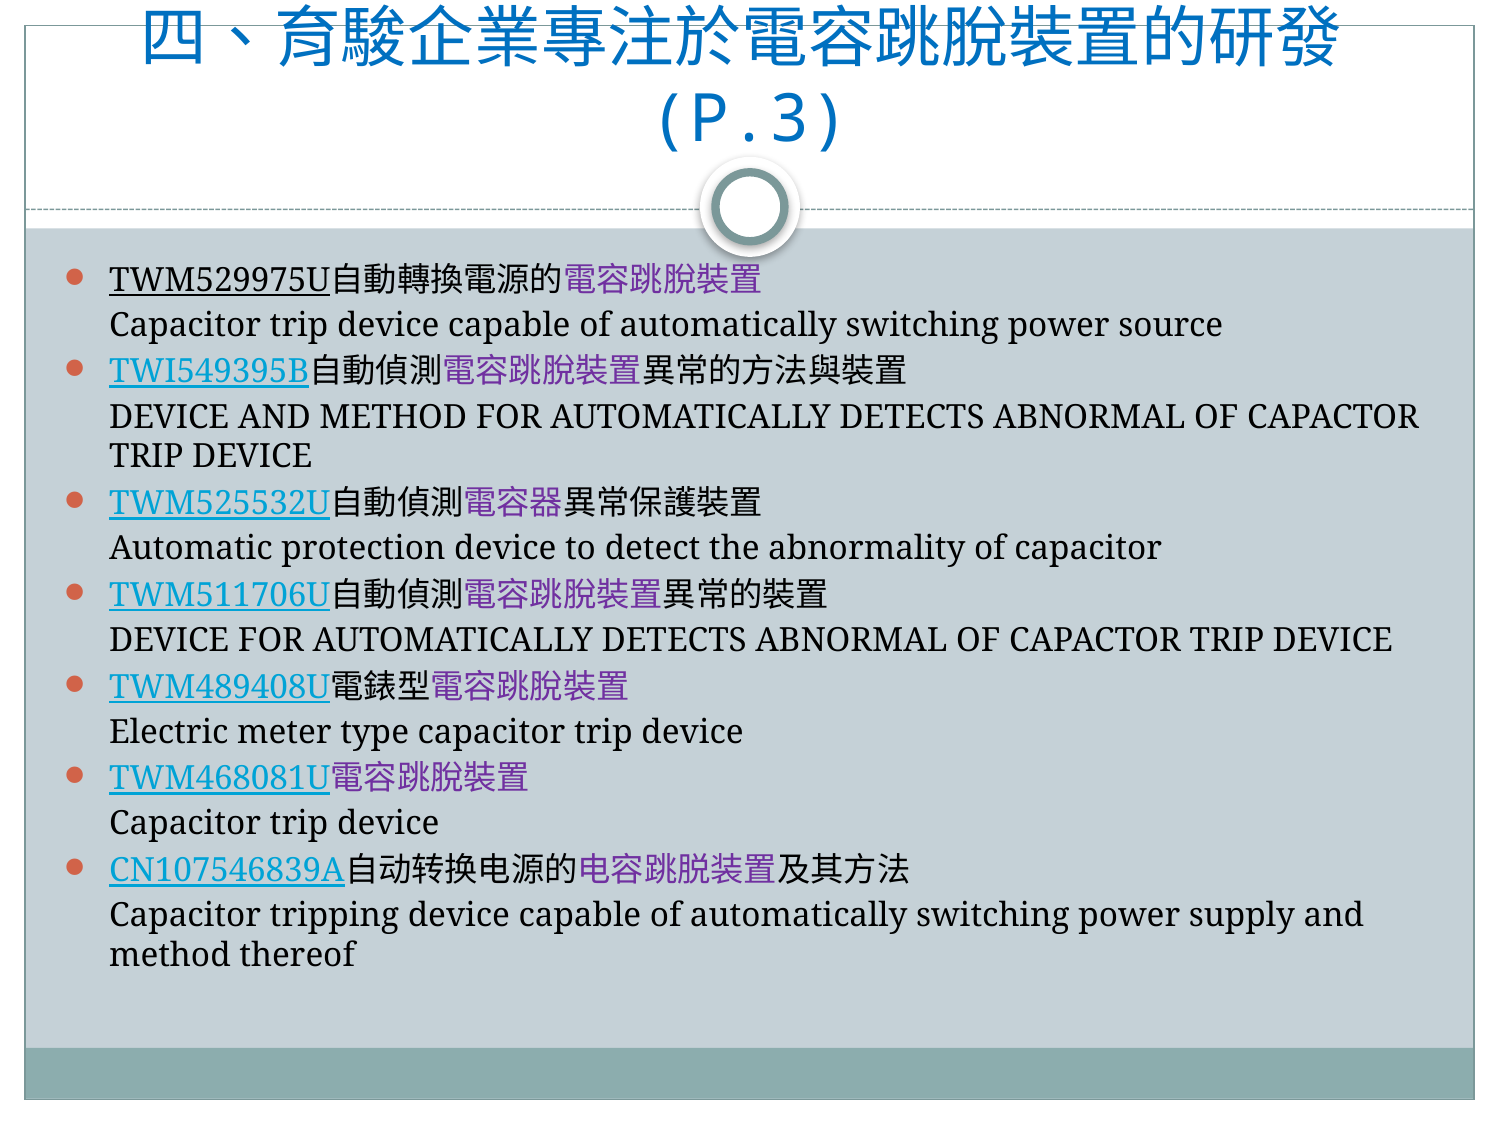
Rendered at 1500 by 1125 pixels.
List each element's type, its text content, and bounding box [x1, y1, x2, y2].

title 四、育駿企業專注於電容跳脫裝置的研發(P.3) [49, 37, 1450, 162]
list TWM529975U自動轉換電源的電容跳脫裝置 Capacitor trip device capable of automatically switching power source TWI549395B自動偵測電容跳脫裝置異常的方法與裝置 DEVICE AND METHOD FOR AUTOMATICALLY DETECTS ABNORMAL OF CAPACTOR TRIP DEVICE TWM525532U自動偵測電容器異常保護裝置 Automatic protection device to detect the abnormality of capacitor TWM511706U自動偵測電容跳脫裝置異常的裝置 DEVICE FOR AUTOMATICALLY DETECTS ABNORMAL OF CAPACTOR TRIP DEVICE TWM489408U電錶型電容跳脫裝置 Electric meter type capacitor trip device TWM468081U電容跳脫裝置 Capacitor trip device CN107546839A自动转换电源的电容跳脱装置及其方法 Capacitor tripping device capable of automatically switching power supply and method thereof [49, 250, 1445, 1001]
